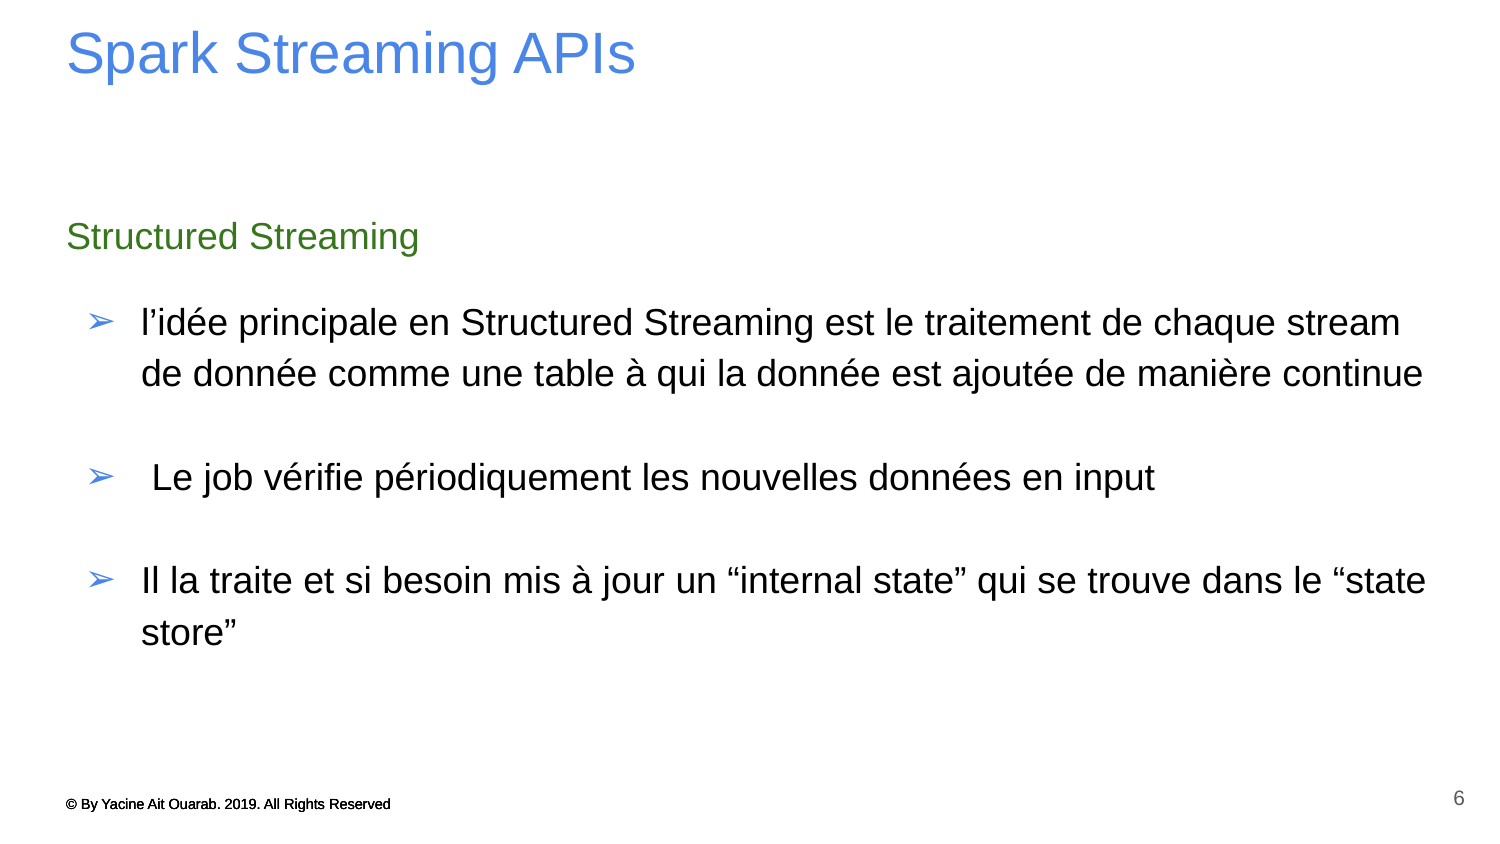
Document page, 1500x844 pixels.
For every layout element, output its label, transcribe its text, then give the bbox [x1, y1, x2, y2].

slide_number 6 [1389, 764, 1480, 830]
title Spark Streaming APIs [51, 0, 1449, 93]
list Structured Streaming l’idée principale en Structured Streaming est le traitement de chaque stream de donnée comme une table à qui la donnée est ajoutée de manière continue Le job vérifie périodiquement les nouvelles données en input Il la traite et si besoin mis à jour un “internal state” qui se trouve dans le “state store” [51, 93, 1449, 765]
